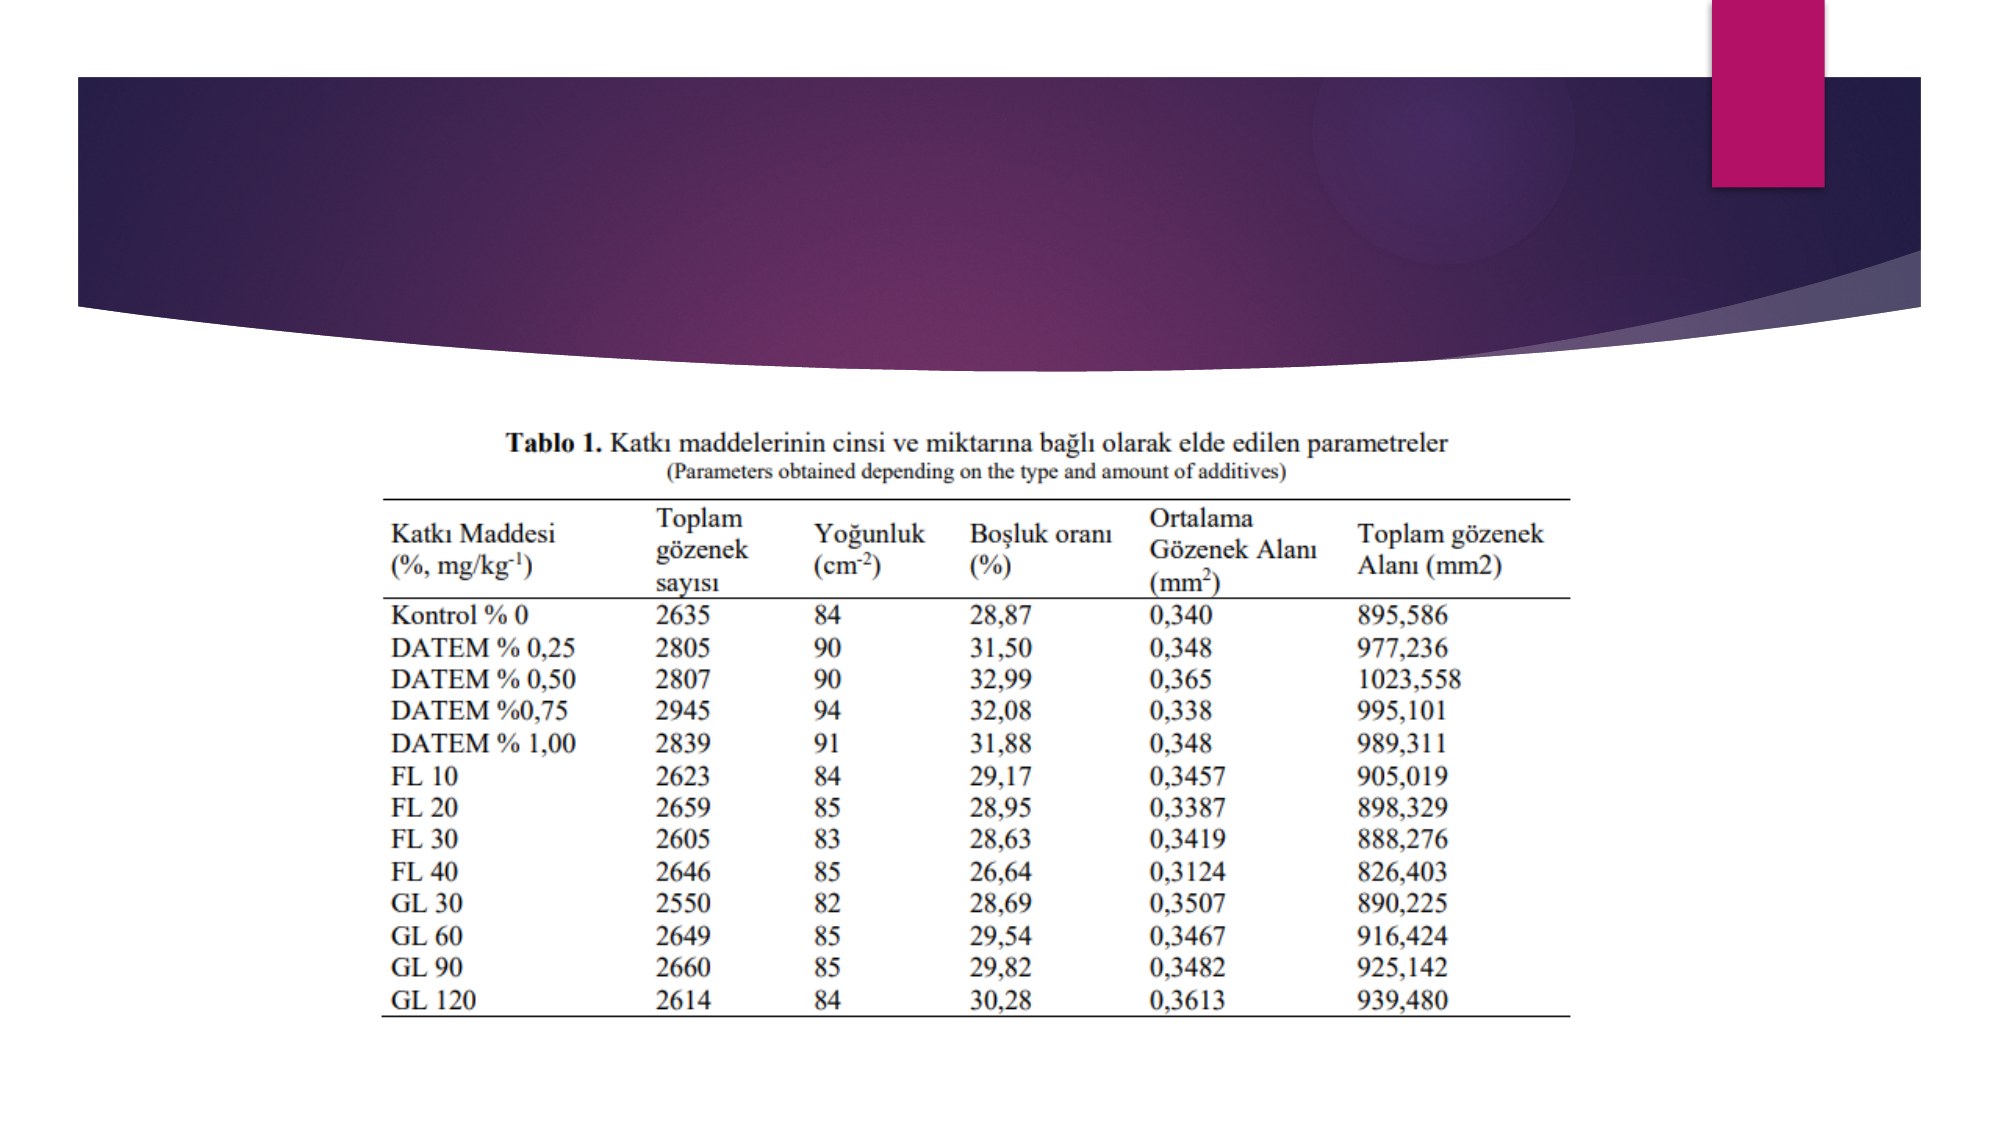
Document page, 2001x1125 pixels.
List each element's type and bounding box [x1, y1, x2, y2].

picture [349, 416, 1627, 1055]
